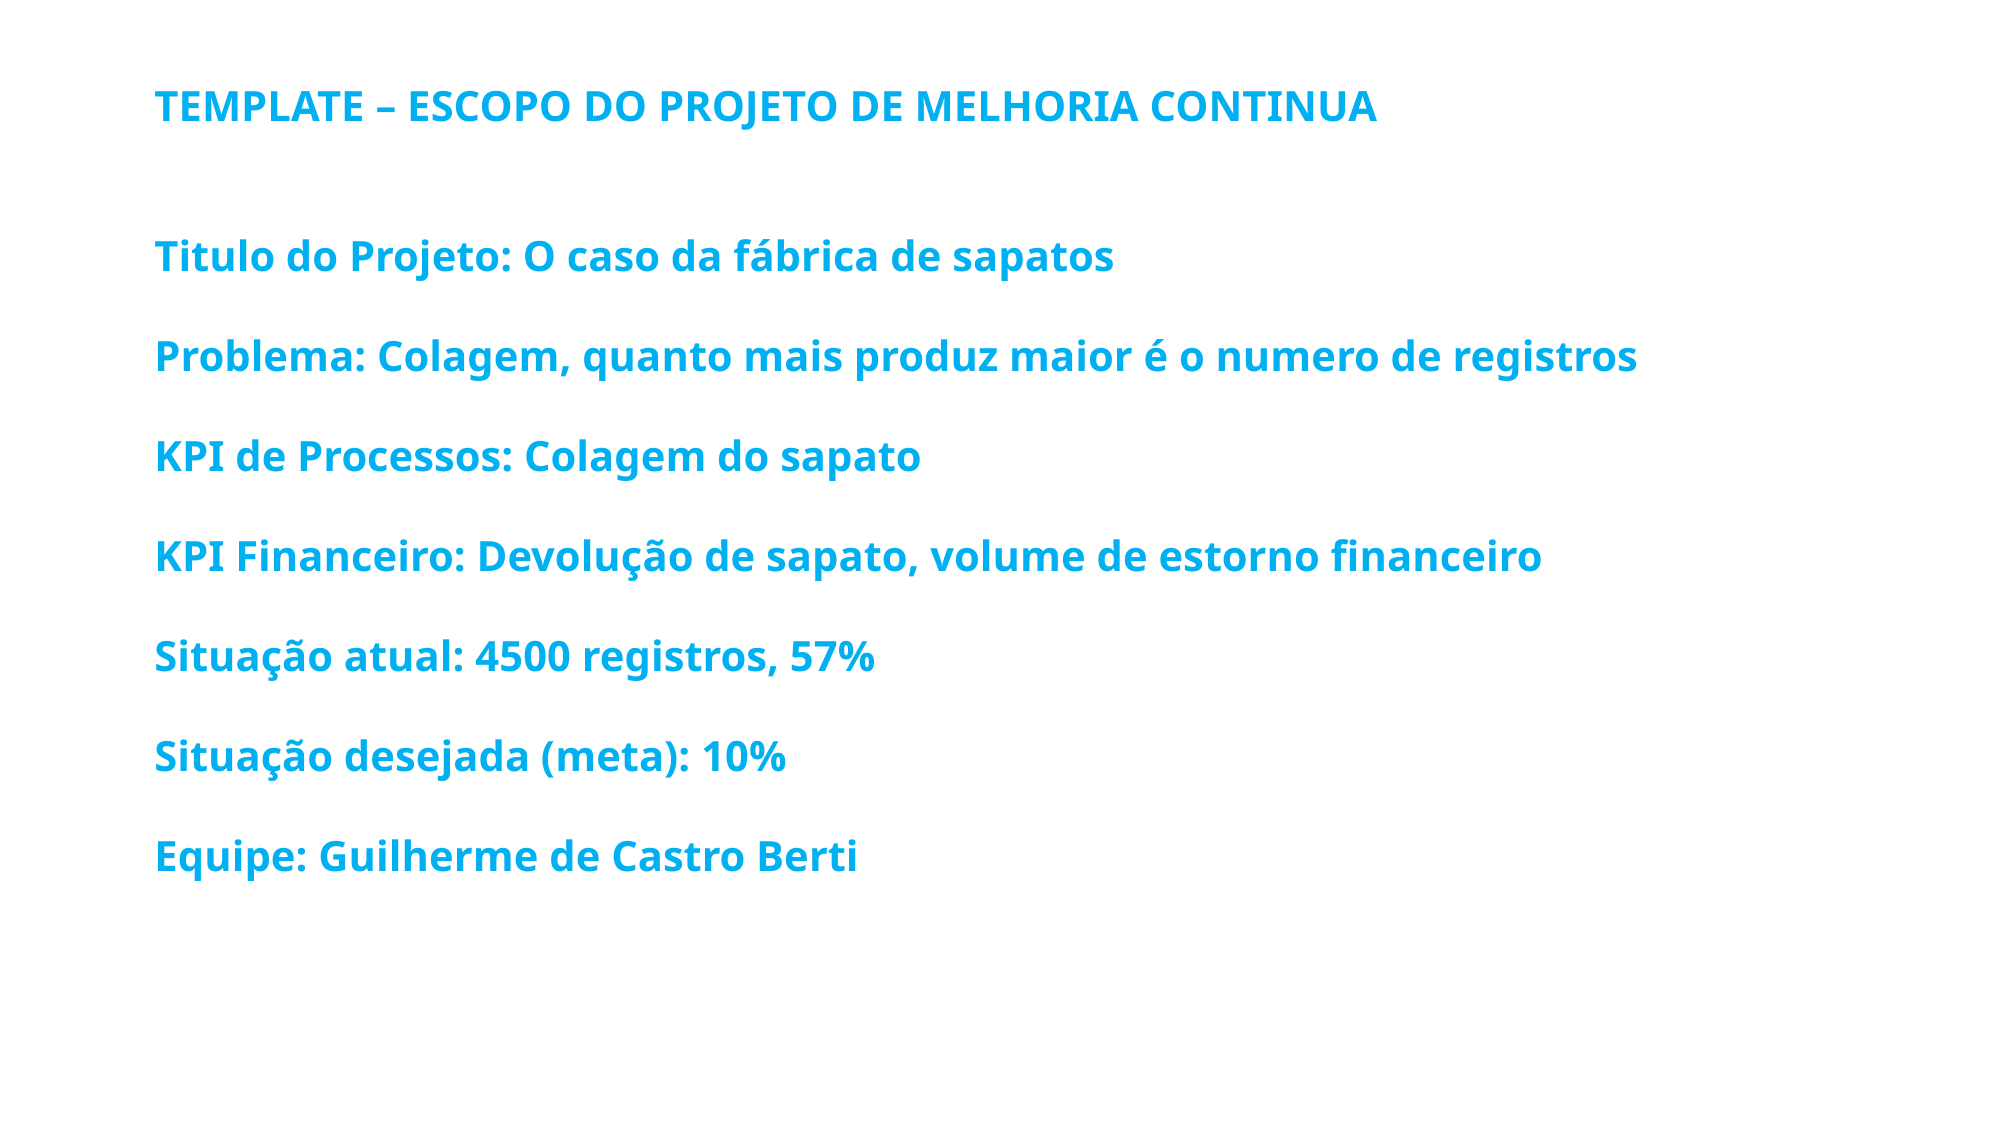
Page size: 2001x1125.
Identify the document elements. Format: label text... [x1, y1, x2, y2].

text_box TEMPLATE – ESCOPO DO PROJETO DE MELHORIA CONTINUA Titulo do Projeto: O caso da fábrica de sapatos Problema: Colagem, quanto mais produz maior é o numero de registros KPI de Processos: Colagem do sapato KPI Financeiro: Devolução de sapato, volume de estorno financeiro Situação atual: 4500 registros, 57% Situação desejada (meta): 10% Equipe: Guilherme de Castro Berti [139, 64, 1826, 945]
